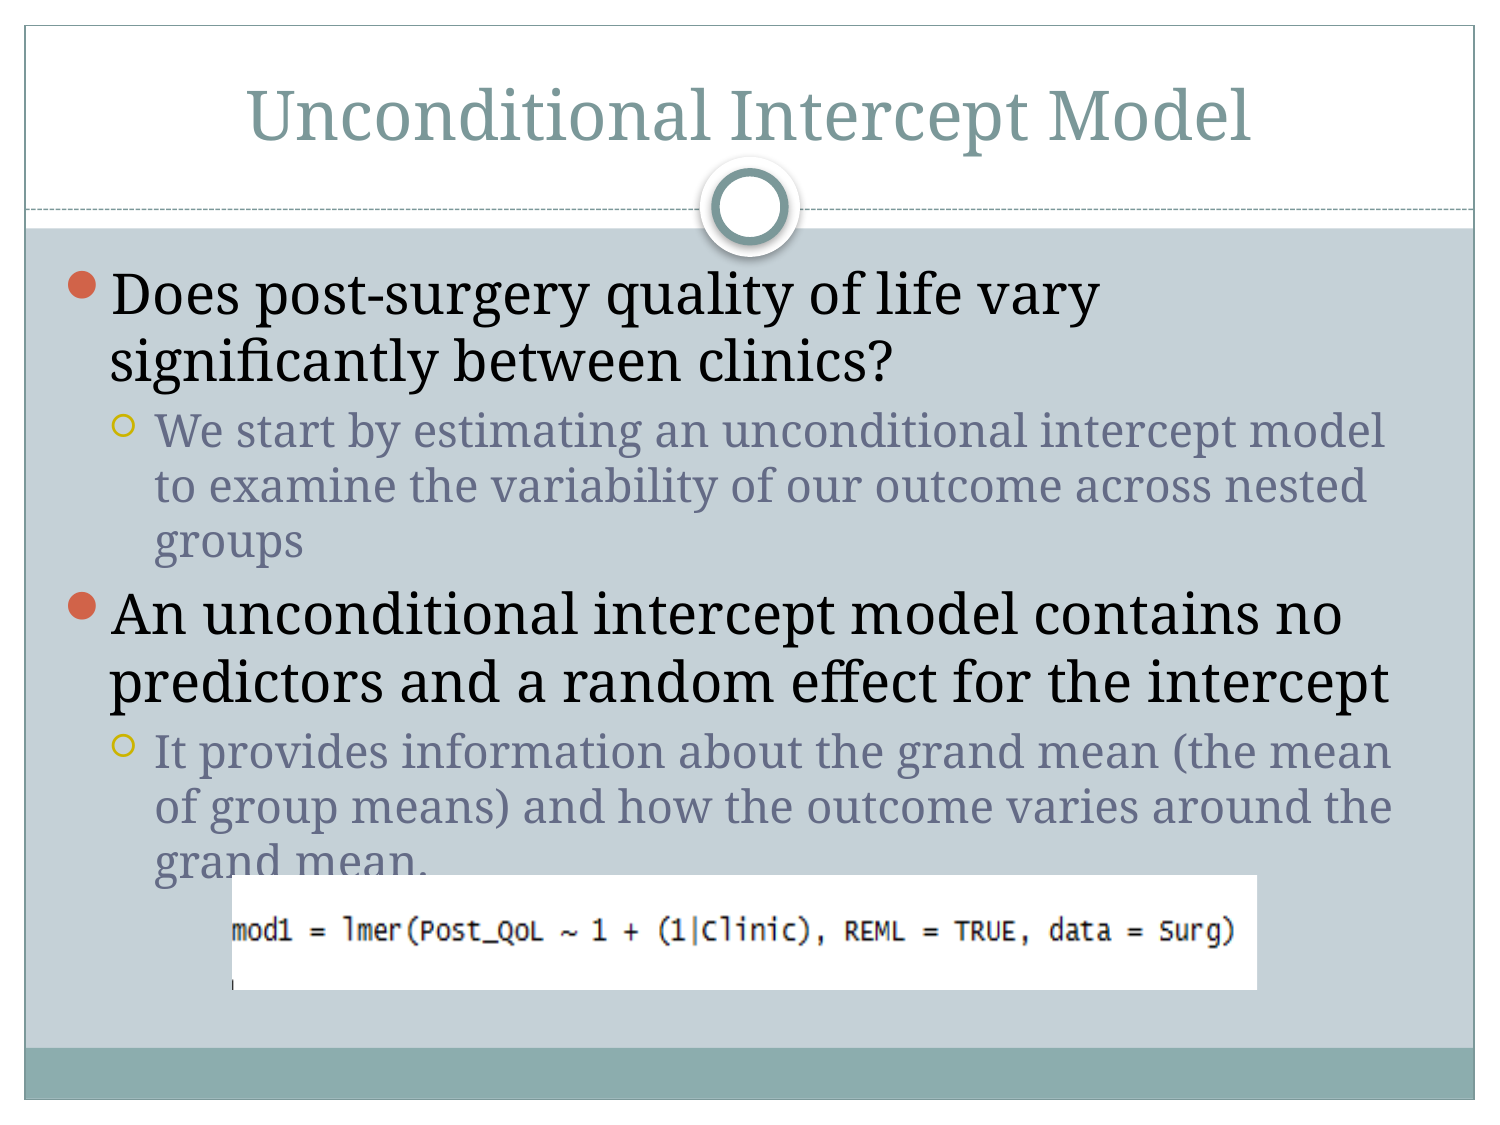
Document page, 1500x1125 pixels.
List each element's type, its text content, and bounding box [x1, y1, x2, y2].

title Unconditional Intercept Model [49, 37, 1450, 162]
list Does post-surgery quality of life vary significantly between clinics? We start by estimating an unconditional intercept model to examine the variability of our outcome across nested groups An unconditional intercept model contains no predictors and a random effect for the intercept It provides information about the grand mean (the mean of group means) and how the outcome varies around the grand mean. [49, 250, 1445, 1001]
picture [231, 874, 1258, 990]
